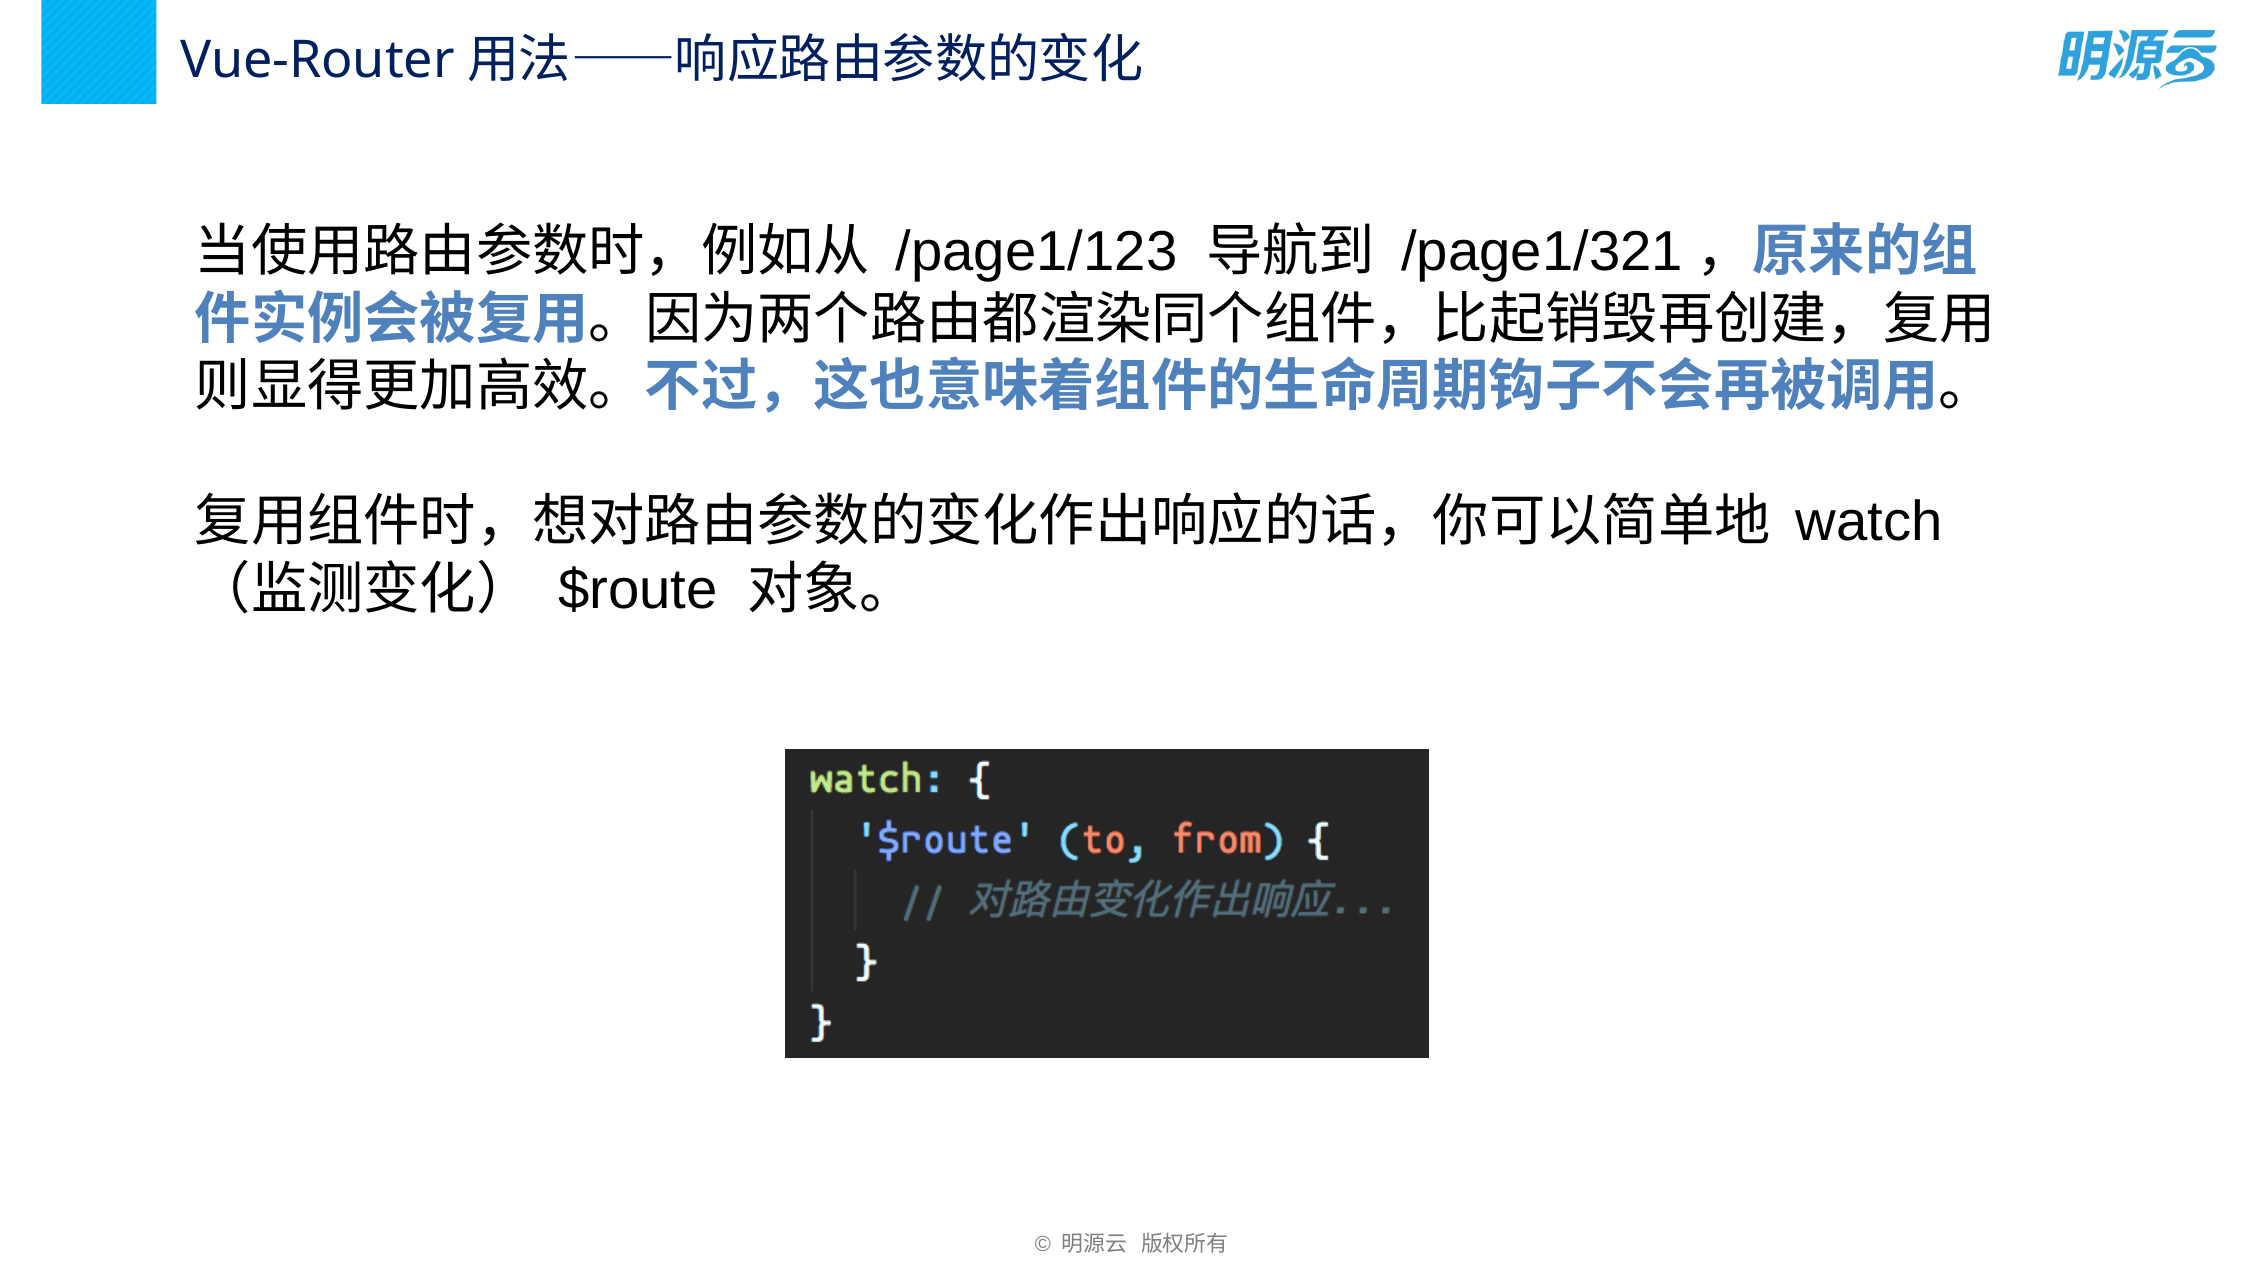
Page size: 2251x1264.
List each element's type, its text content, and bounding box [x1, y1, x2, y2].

text_box Vue-Router用法——响应路由参数的变化 [180, 25, 1612, 89]
picture [785, 749, 1430, 1058]
picture [2058, 30, 2217, 89]
text_box 当使用路由参数时，例如从 /page1/123 导航到 /page1/321，原来的组件实例会被复用。因为两个路由都渲染同个组件，比起销毁再创建，复用则显得更加高效。不过，这也意味着组件的生命周期钩子不会再被调用。 复用组件时，想对路由参数的变化作出响应的话，你可以简单地 watch（监测变化） $route 对象。 [180, 207, 2035, 627]
